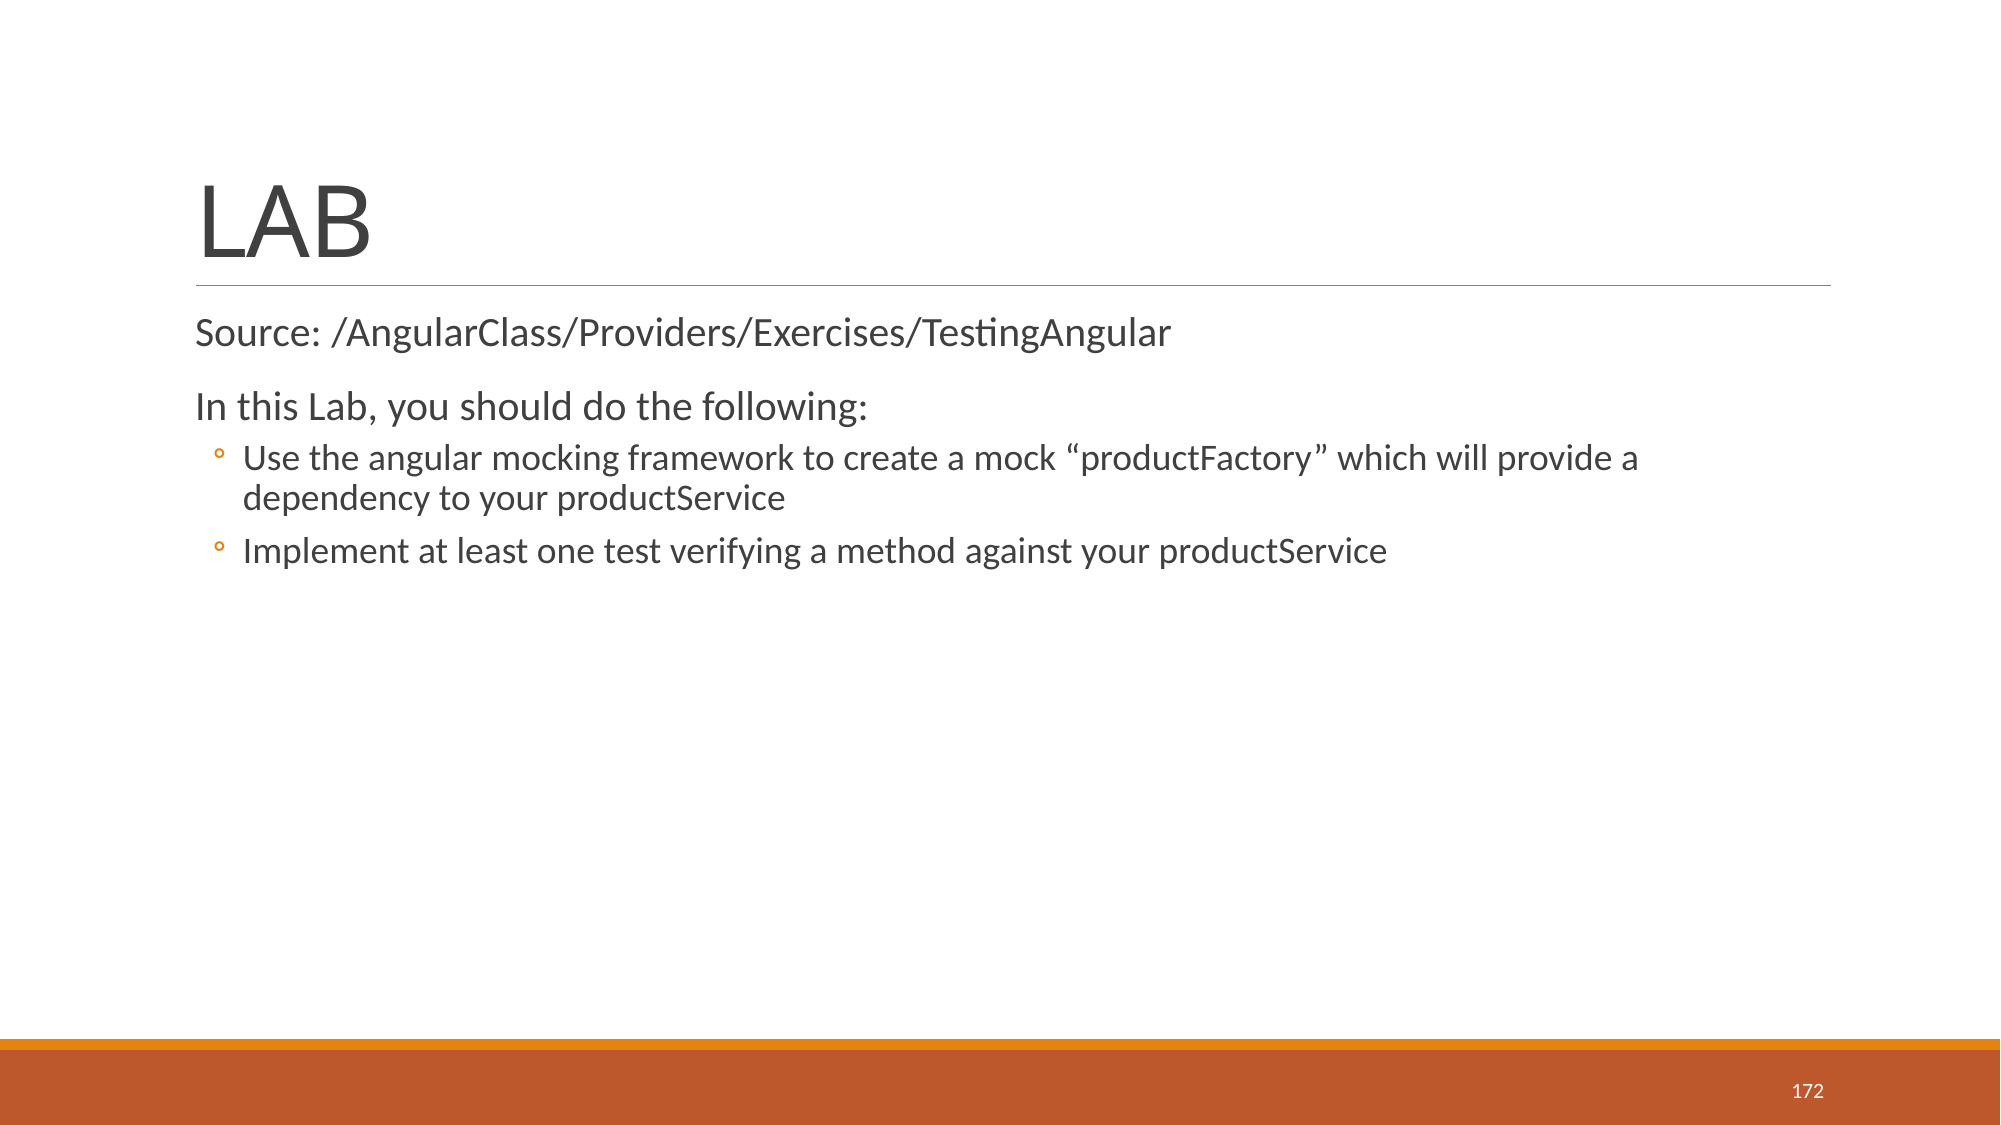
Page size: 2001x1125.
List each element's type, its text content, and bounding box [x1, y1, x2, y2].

slide_number 172 [1624, 1059, 1840, 1120]
list Source: /AngularClass/Providers/Exercises/TestingAngular In this Lab, you should do the following: Use the angular mocking framework to create a mock “productFactory” which will provide a dependency to your productService Implement at least one test verifying a method against your productService [180, 302, 1830, 963]
title LAB [180, 47, 1830, 285]
